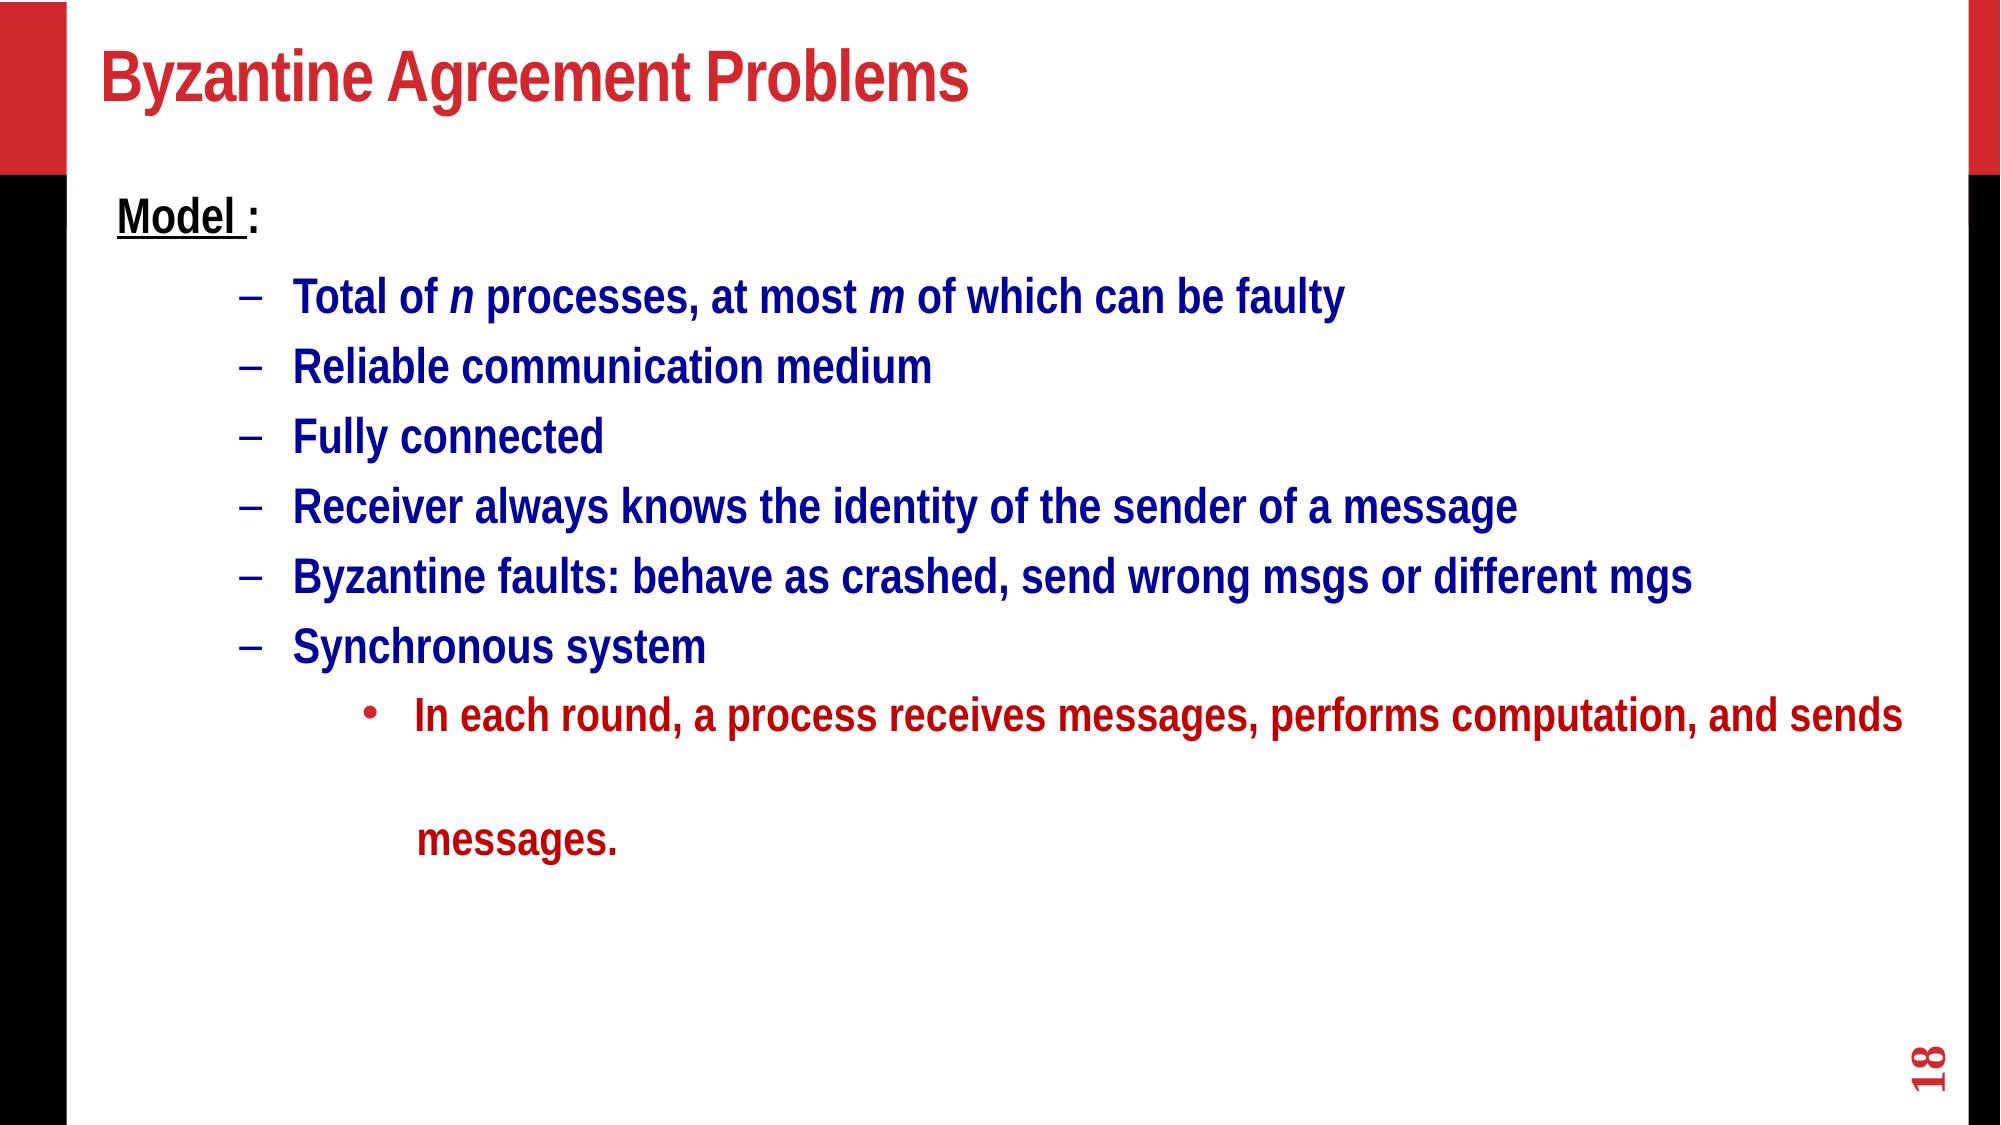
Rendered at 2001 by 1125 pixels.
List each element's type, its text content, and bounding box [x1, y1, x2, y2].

slide_number 18 [1899, 996, 1950, 1113]
title Byzantine Agreement Problems [83, 25, 1950, 125]
list Model : Total of n processes, at most m of which can be faulty Reliable communication medium Fully connected Receiver always knows the identity of the sender of a message Byzantine faults: behave as crashed, send wrong msgs or different mgs Synchronous system In each round, a process receives messages, performs computation, and sends messages. [99, 174, 1934, 1005]
